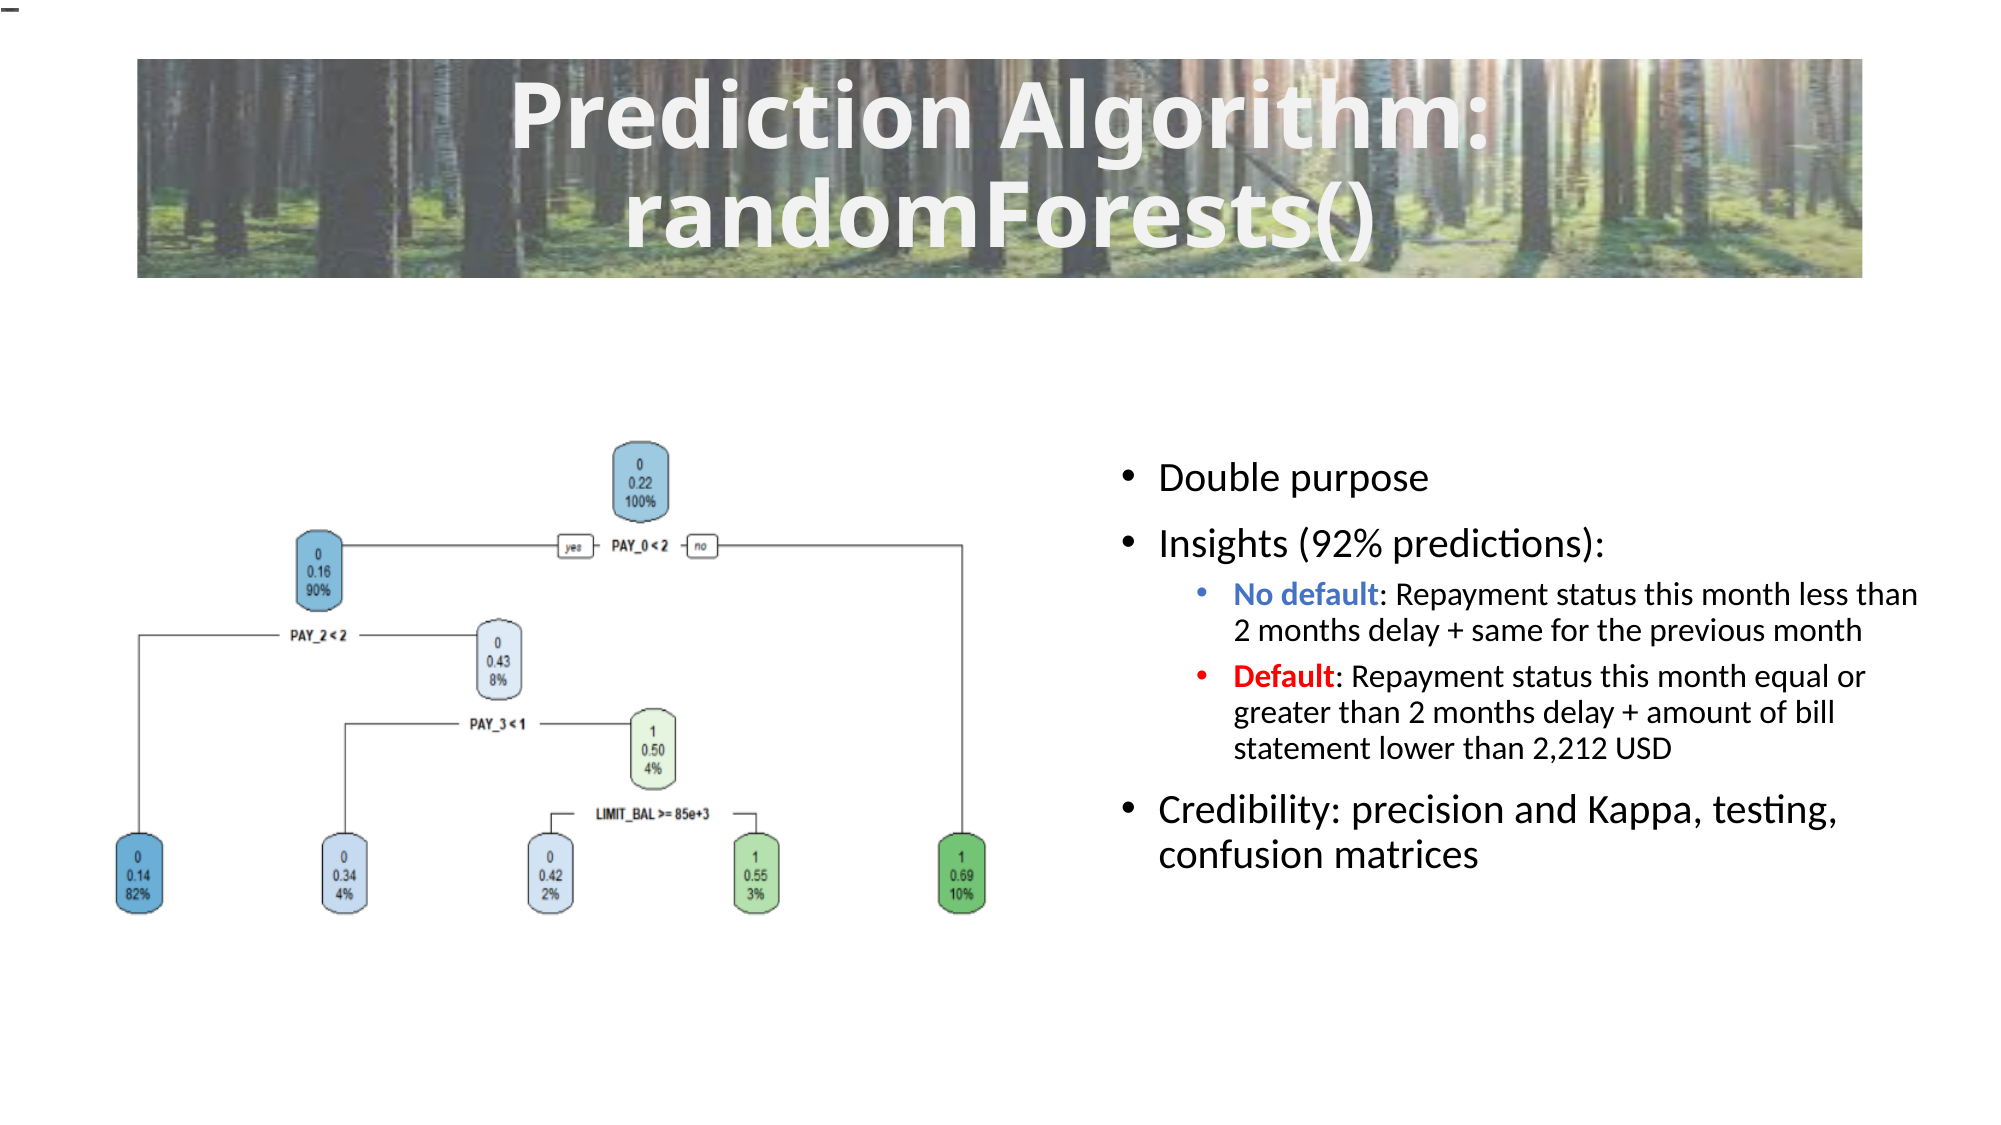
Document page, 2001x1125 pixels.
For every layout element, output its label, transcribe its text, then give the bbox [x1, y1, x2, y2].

title Prediction Algorithm: randomForests() [137, 59, 1863, 278]
list Double purpose Insights (92% predictions): No default: Repayment status this month less than 2 months delay + same for the previous month Default: Repayment status this month equal or greater than 2 months delay + amount of bill statement lower than 2,212 USD Credibility: precision and Kappa, testing, confusion matrices [1105, 351, 1956, 1066]
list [104, 429, 1000, 929]
